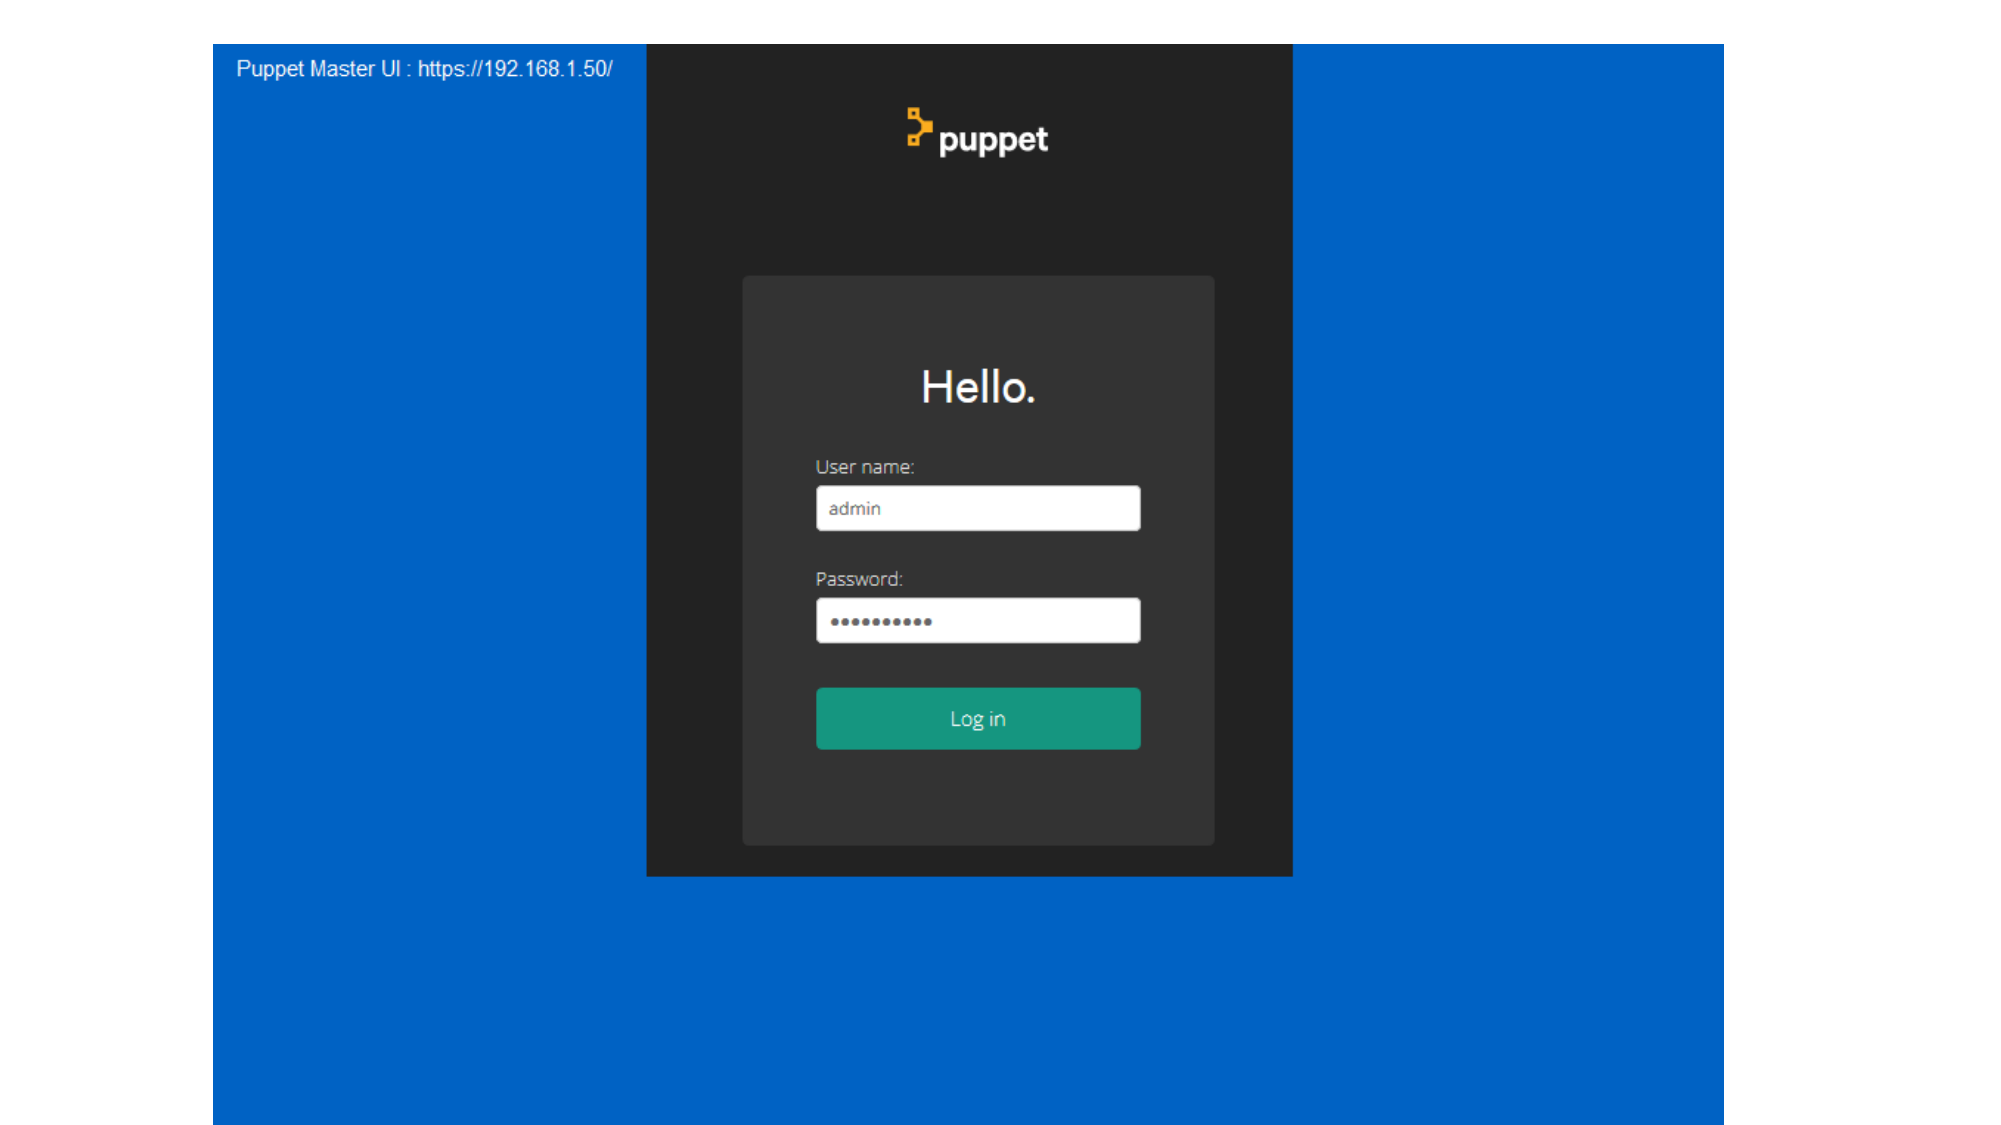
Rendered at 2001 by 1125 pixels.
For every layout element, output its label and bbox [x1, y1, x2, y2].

picture [213, 44, 1724, 1125]
